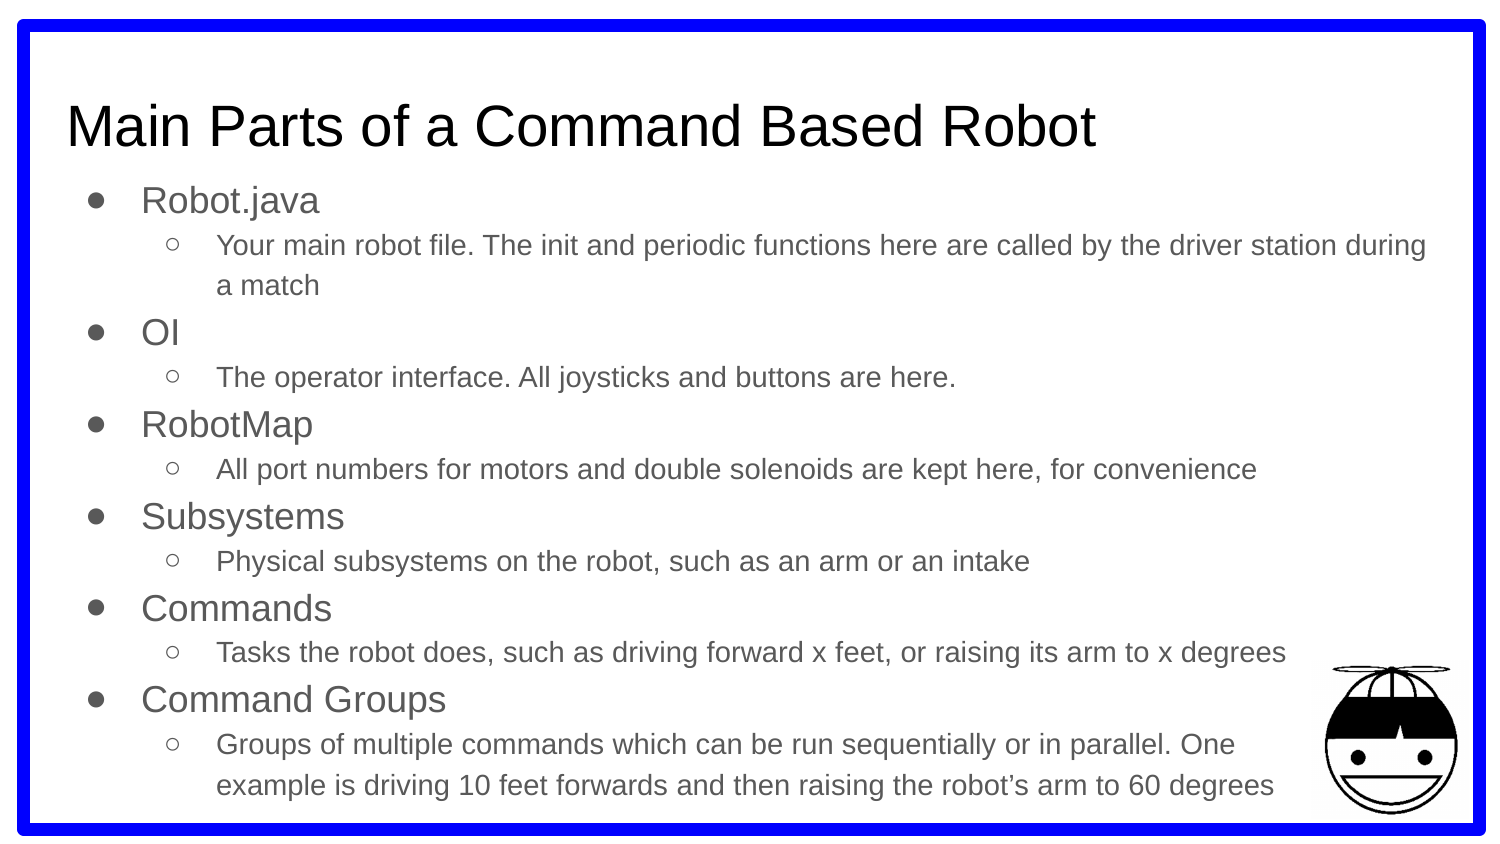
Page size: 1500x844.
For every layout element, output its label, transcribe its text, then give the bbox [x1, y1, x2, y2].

list Robot.java Your main robot file. The init and periodic functions here are called by the driver station during a match OI The operator interface. All joysticks and buttons are here. RobotMap All port numbers for motors and double solenoids are kept here, for convenience Subsystems Physical subsystems on the robot, such as an arm or an intake Commands Tasks the robot does, such as driving forward x feet, or raising its arm to x degrees Command Groups Groups of multiple commands which can be run sequentially or in parallel. One example is driving 10 feet forwards and then raising the robot’s arm to 60 degrees [51, 154, 1449, 715]
title Main Parts of a Command Based Robot [51, 72, 1449, 154]
picture [1311, 660, 1469, 819]
